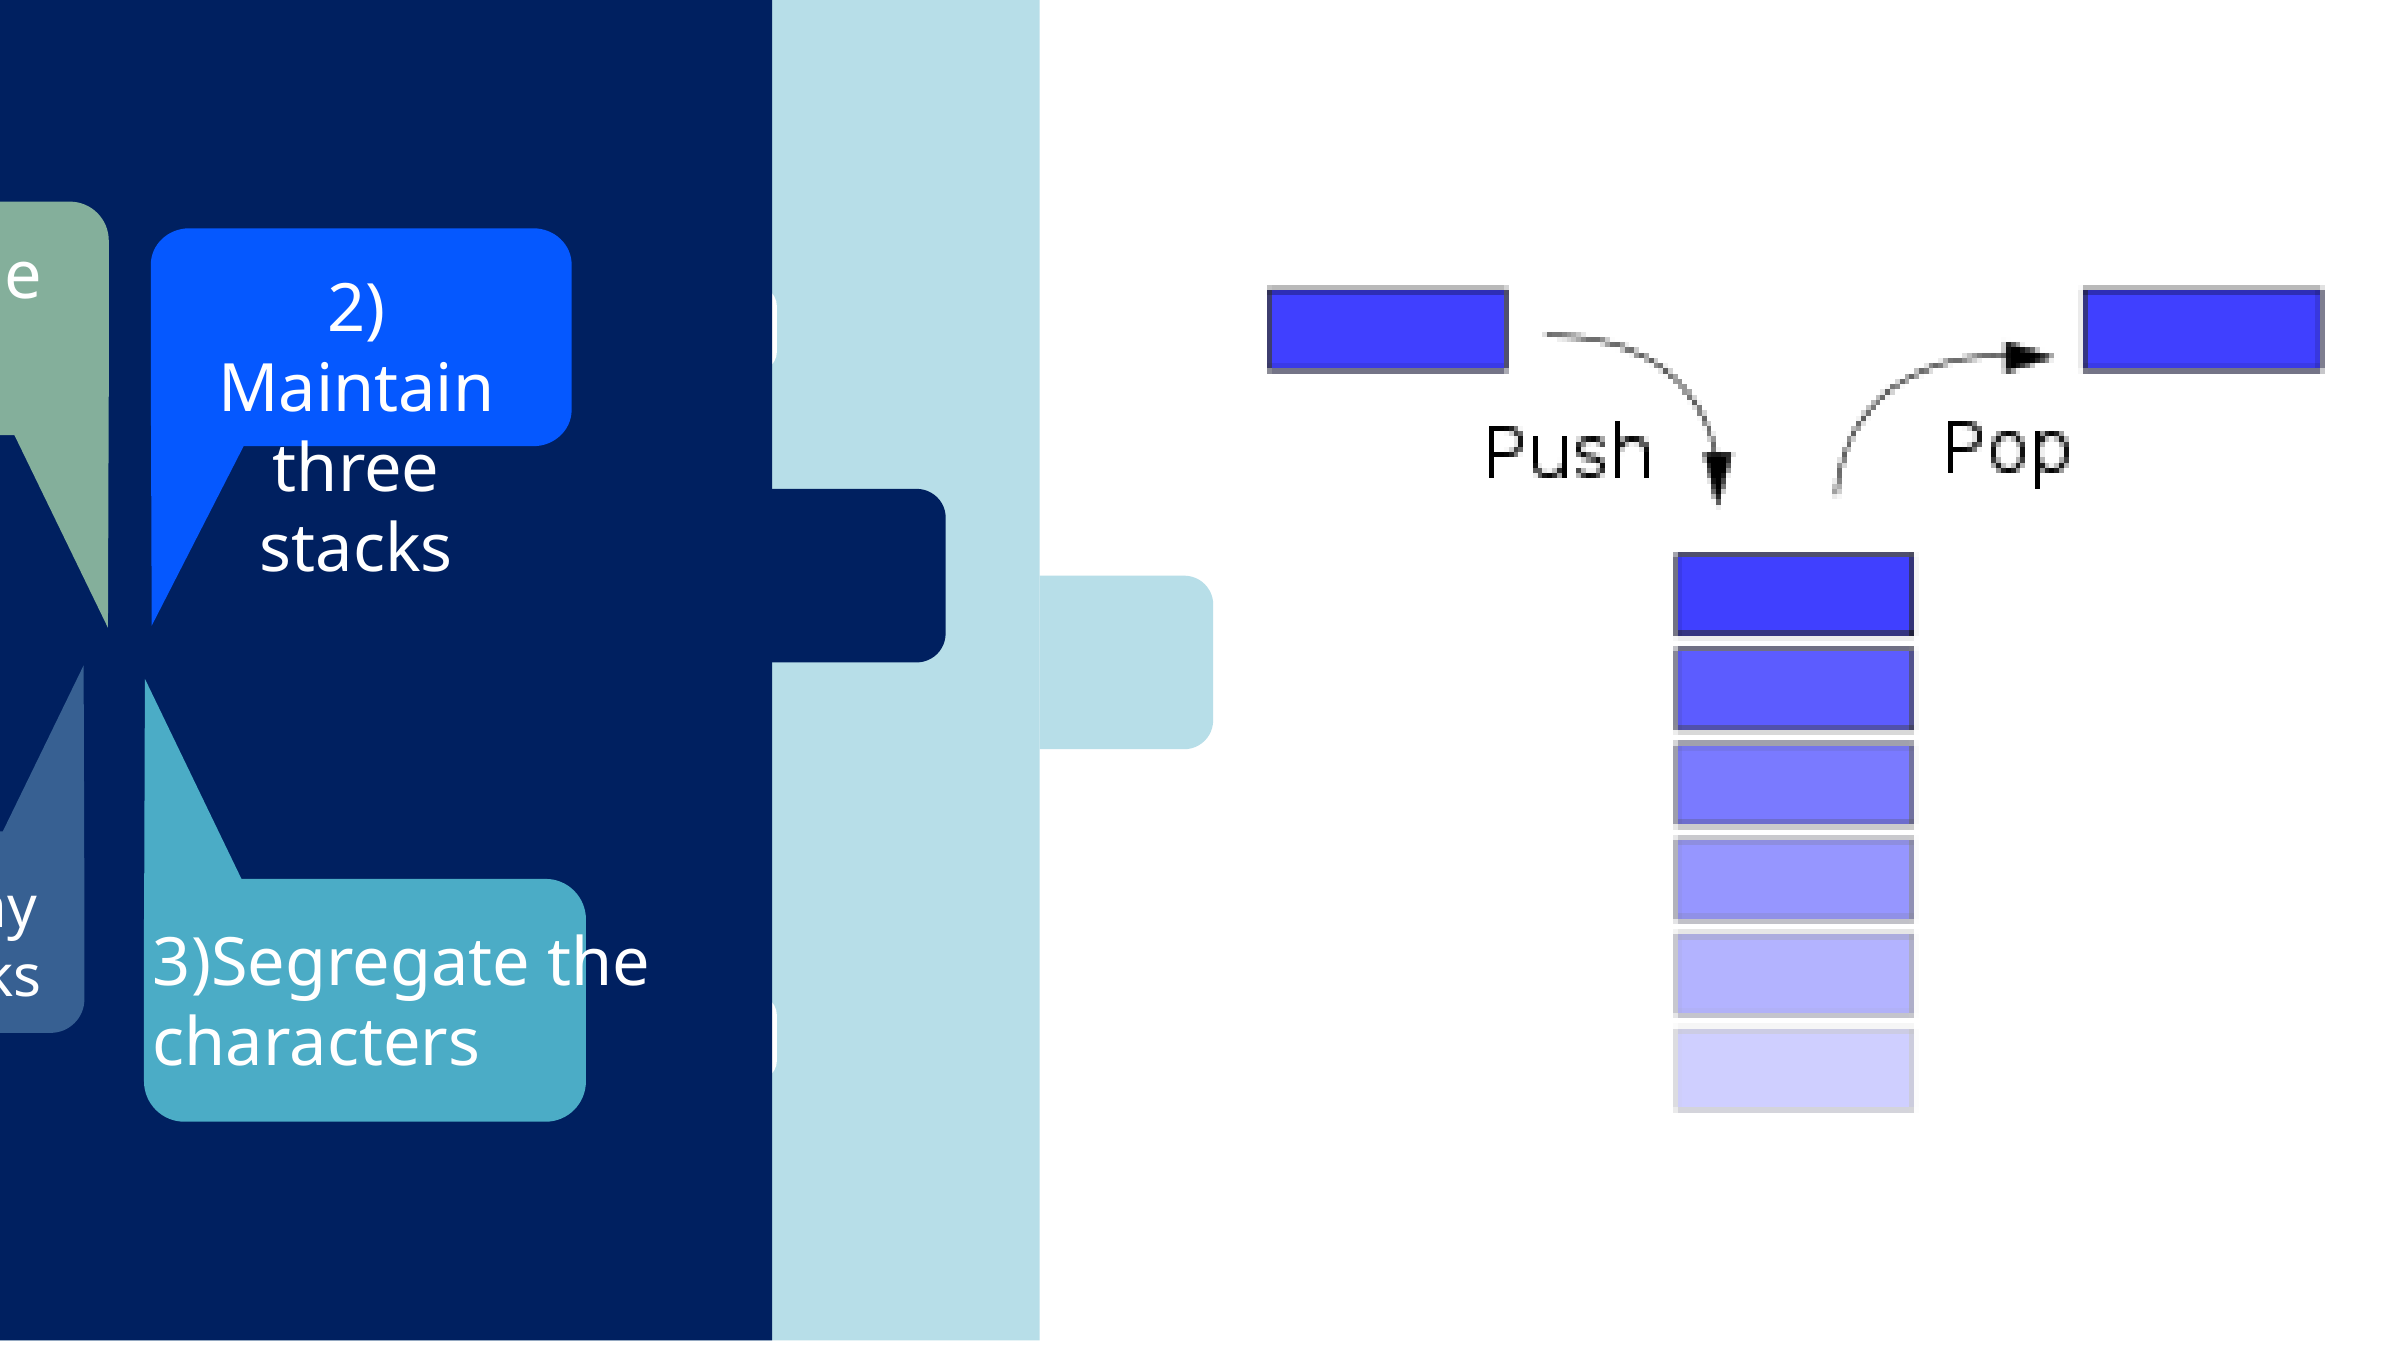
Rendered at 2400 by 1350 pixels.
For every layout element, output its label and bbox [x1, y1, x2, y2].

text_box [0, 0, 946, 1341]
text_box [949, 0, 1214, 1341]
picture [1262, 285, 2325, 1113]
